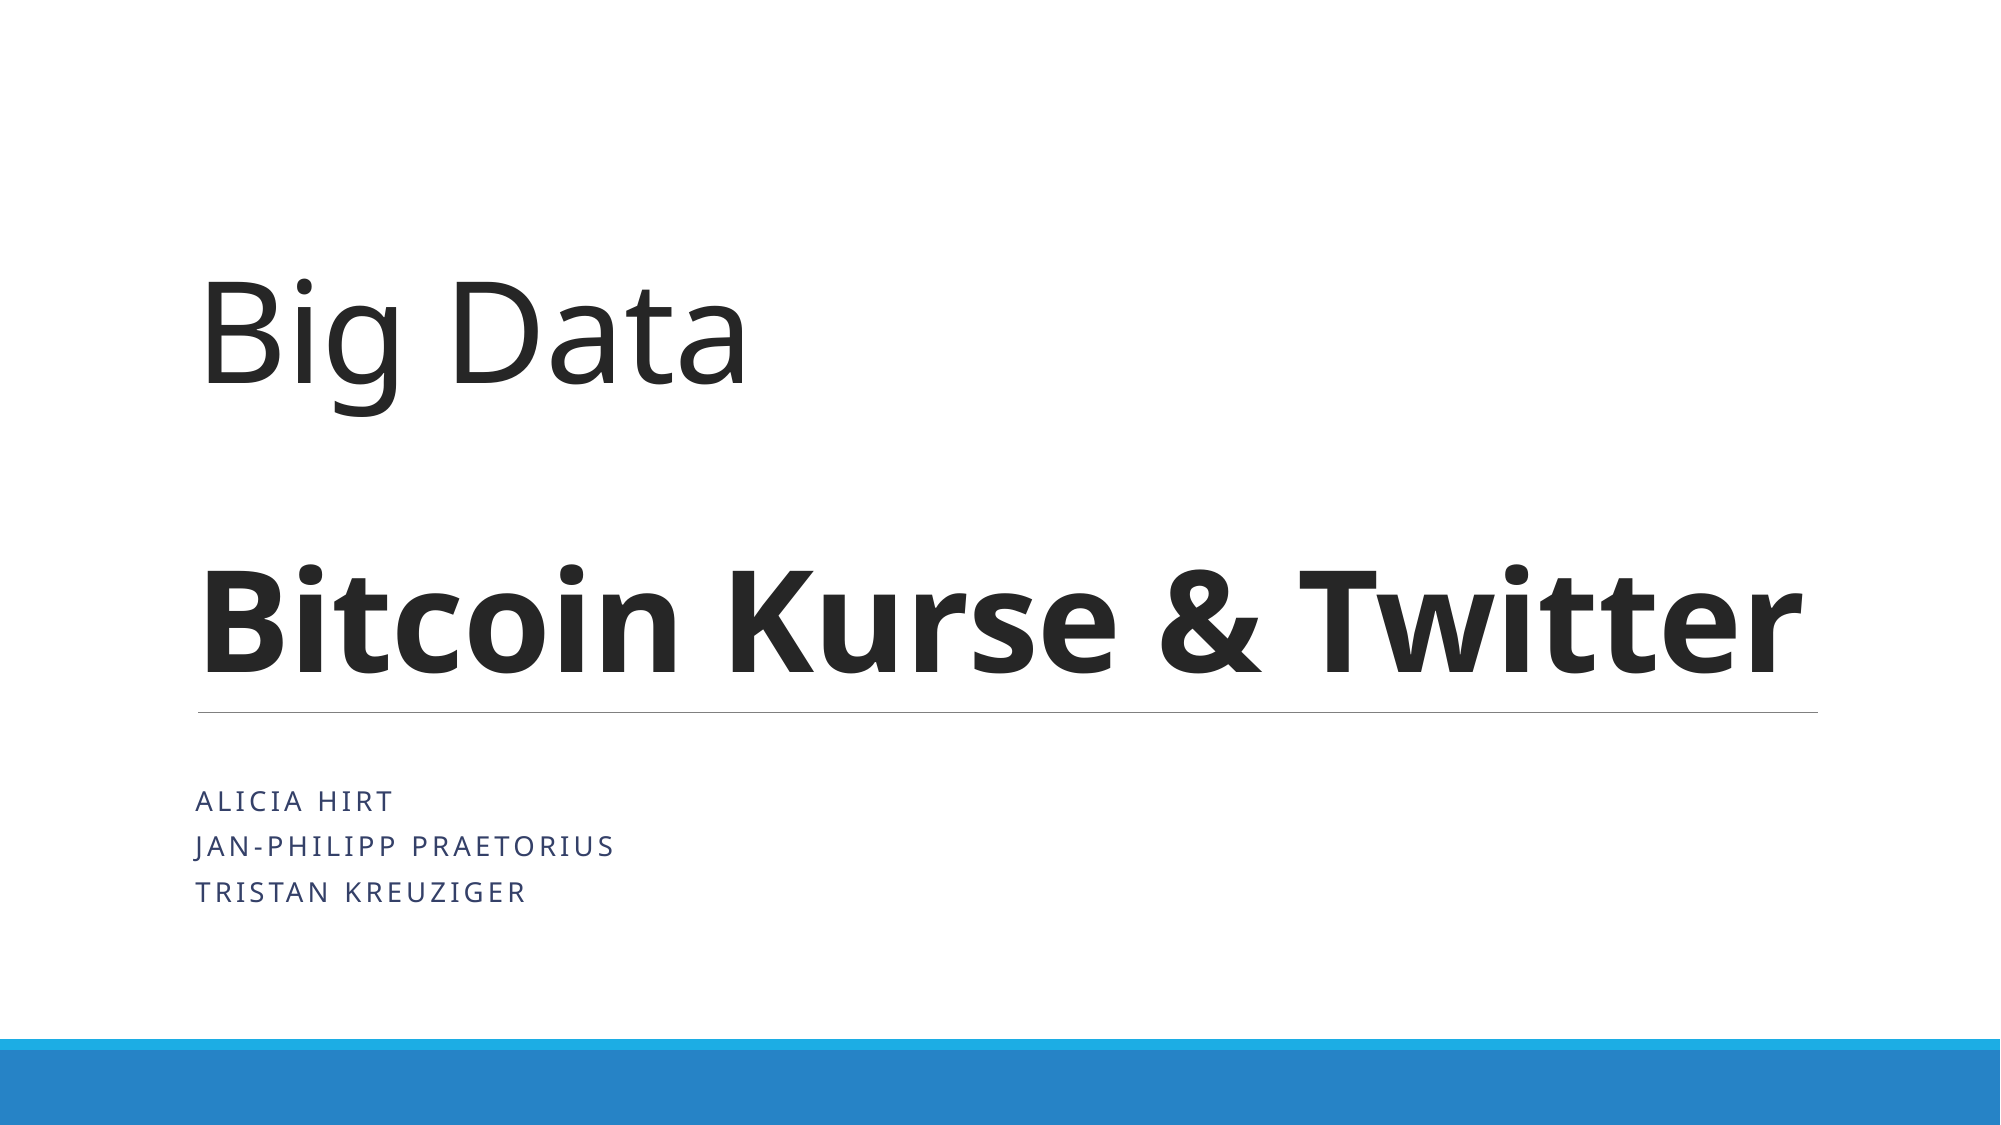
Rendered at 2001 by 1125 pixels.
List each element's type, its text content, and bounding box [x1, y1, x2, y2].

subtitle Alicia Hirt Jan-Philipp Praetorius Tristan Kreuziger [180, 730, 1831, 919]
title Big Data Bitcoin Kurse & Twitter [180, 124, 1830, 710]
